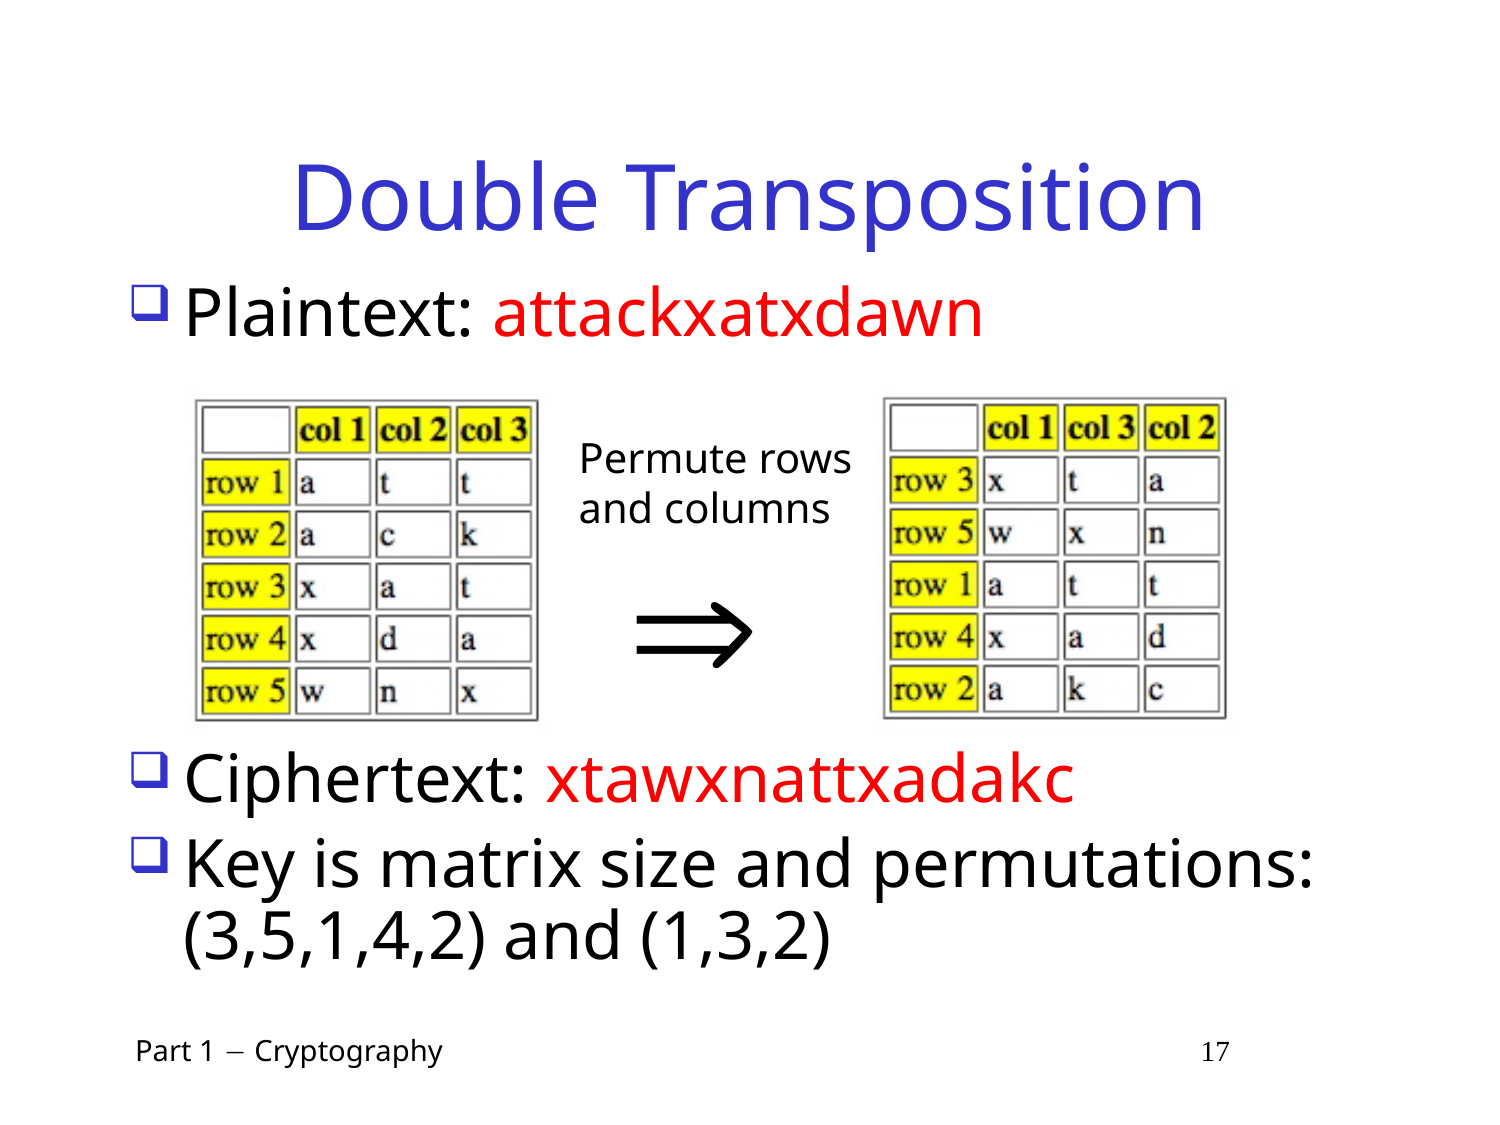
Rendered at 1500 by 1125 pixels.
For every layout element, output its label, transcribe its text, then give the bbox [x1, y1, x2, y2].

picture [187, 387, 551, 736]
footer Part 1  Cryptography 17 [112, 1024, 1401, 1101]
text_box  [612, 509, 808, 725]
picture [874, 387, 1238, 736]
text_box Permute rows and columns [563, 424, 868, 540]
title Double Transposition [112, 99, 1388, 262]
list Plaintext: attackxatxdawn [112, 262, 1388, 376]
text_box Ciphertext: xtawxnattxadakc Key is matrix size and permutations: (3,5,1,4,2) and (1,3,2) [112, 737, 1388, 1013]
